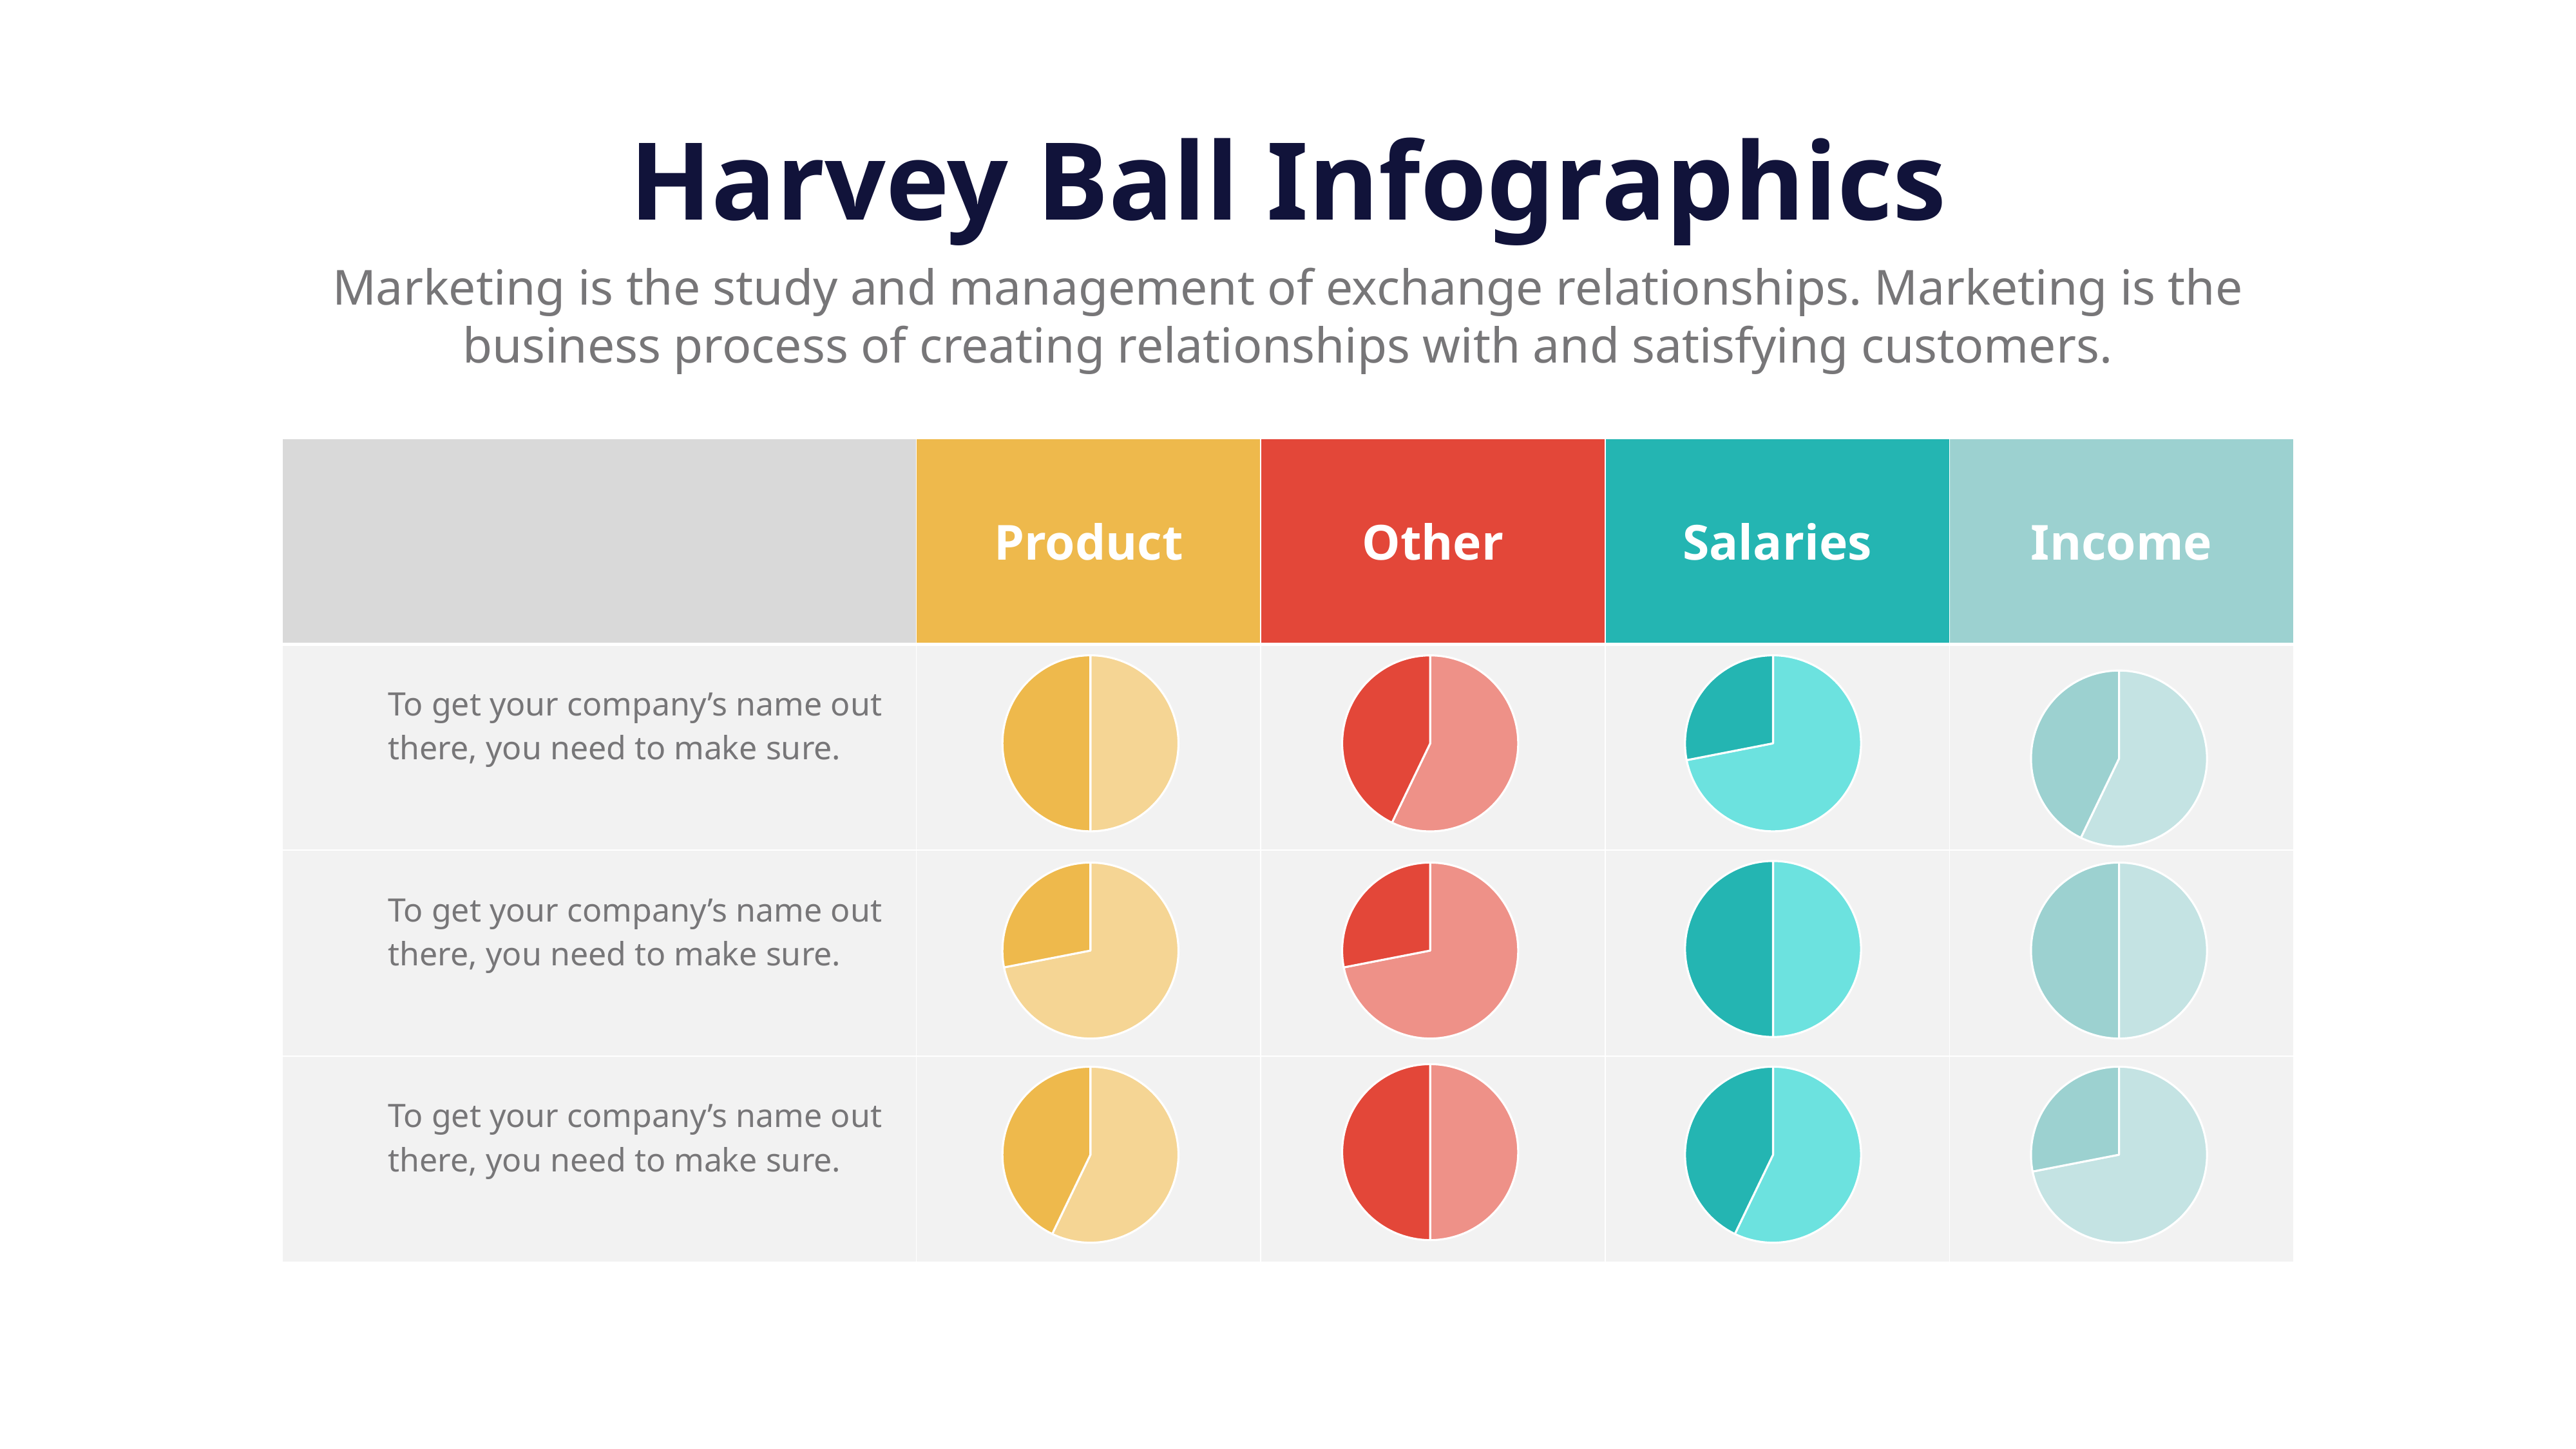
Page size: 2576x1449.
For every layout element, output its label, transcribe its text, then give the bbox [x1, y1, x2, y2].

table_cell [917, 646, 1260, 849]
table_cell [1261, 1057, 1605, 1262]
chart [1292, 651, 1568, 835]
table_cell [1606, 1057, 1949, 1262]
chart [953, 1063, 1228, 1247]
table_cell [1261, 646, 1605, 849]
table_cell [1606, 851, 1949, 1056]
table_header Salaries [1606, 439, 1949, 643]
table_header Income [1950, 439, 2293, 643]
table_cell [917, 1057, 1260, 1262]
table_header Other [1261, 439, 1605, 643]
table_header Product [917, 439, 1260, 643]
table_cell [1950, 851, 2293, 1056]
table_cell [1950, 646, 2293, 849]
table_cell To get your company’s name out there, you need to make sure. [283, 851, 916, 1056]
chart [1635, 857, 1911, 1041]
chart [1981, 667, 2257, 851]
chart [953, 858, 1228, 1043]
table_cell [917, 851, 1260, 1056]
chart [1981, 1063, 2257, 1247]
chart [1981, 858, 2257, 1043]
table_cell [1606, 646, 1949, 849]
table_cell [1261, 851, 1605, 1056]
table_cell [1950, 1057, 2293, 1262]
table_cell To get your company’s name out there, you need to make sure. [283, 1057, 916, 1262]
chart [1635, 1063, 1911, 1247]
chart [953, 651, 1228, 835]
chart [1635, 651, 1911, 835]
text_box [281, 108, 2295, 379]
table_cell To get your company’s name out there, you need to make sure. [283, 646, 916, 849]
chart [1292, 858, 1568, 1043]
chart [1292, 1060, 1568, 1244]
table_header [283, 439, 916, 643]
